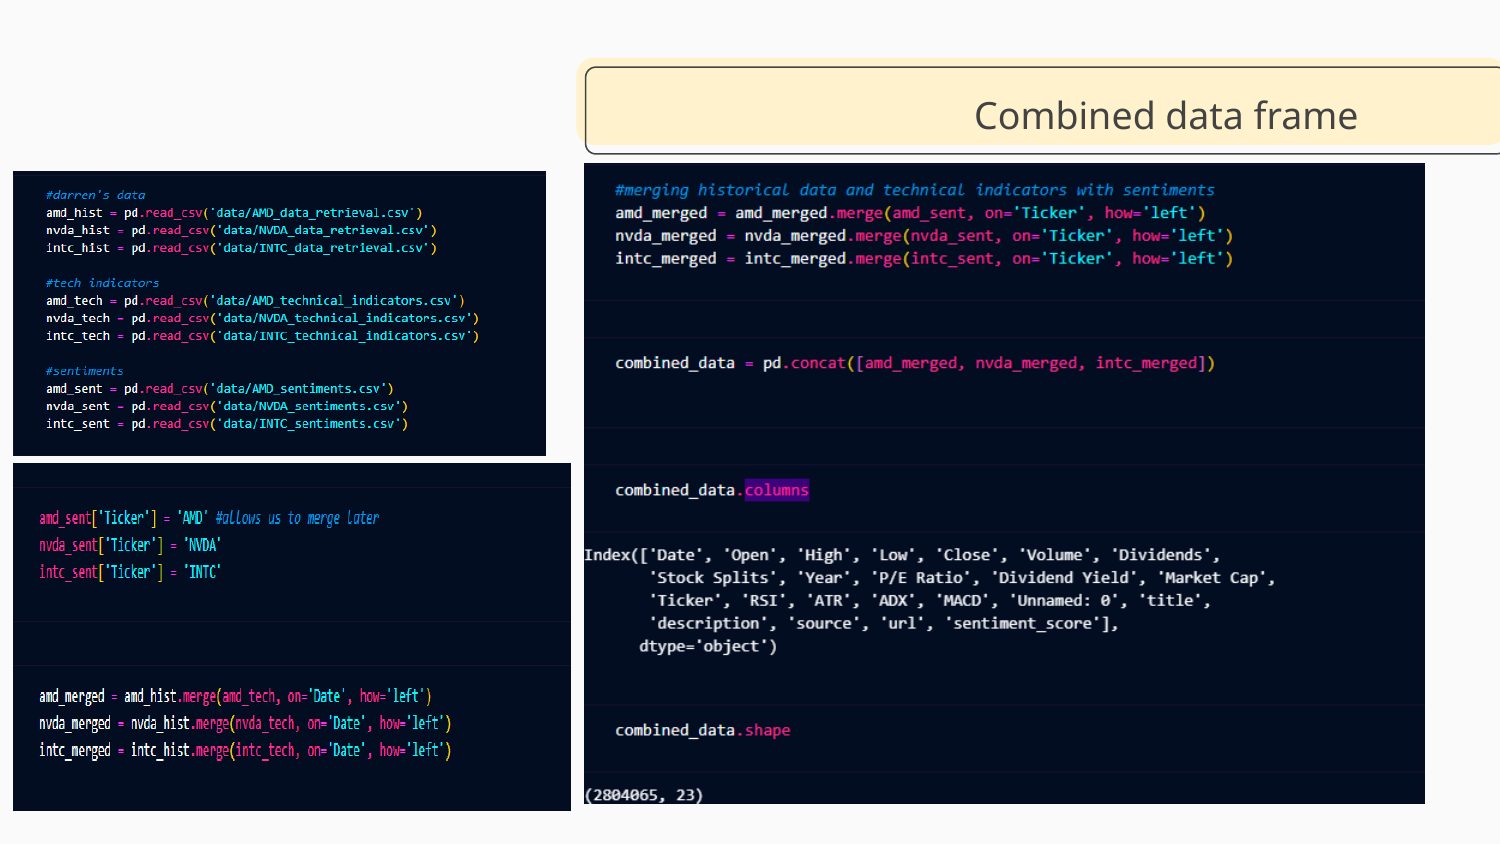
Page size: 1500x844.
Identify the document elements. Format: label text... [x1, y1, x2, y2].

title Combined data frame [849, 75, 1374, 154]
picture [584, 163, 1425, 804]
picture [13, 463, 571, 811]
picture [13, 170, 546, 456]
